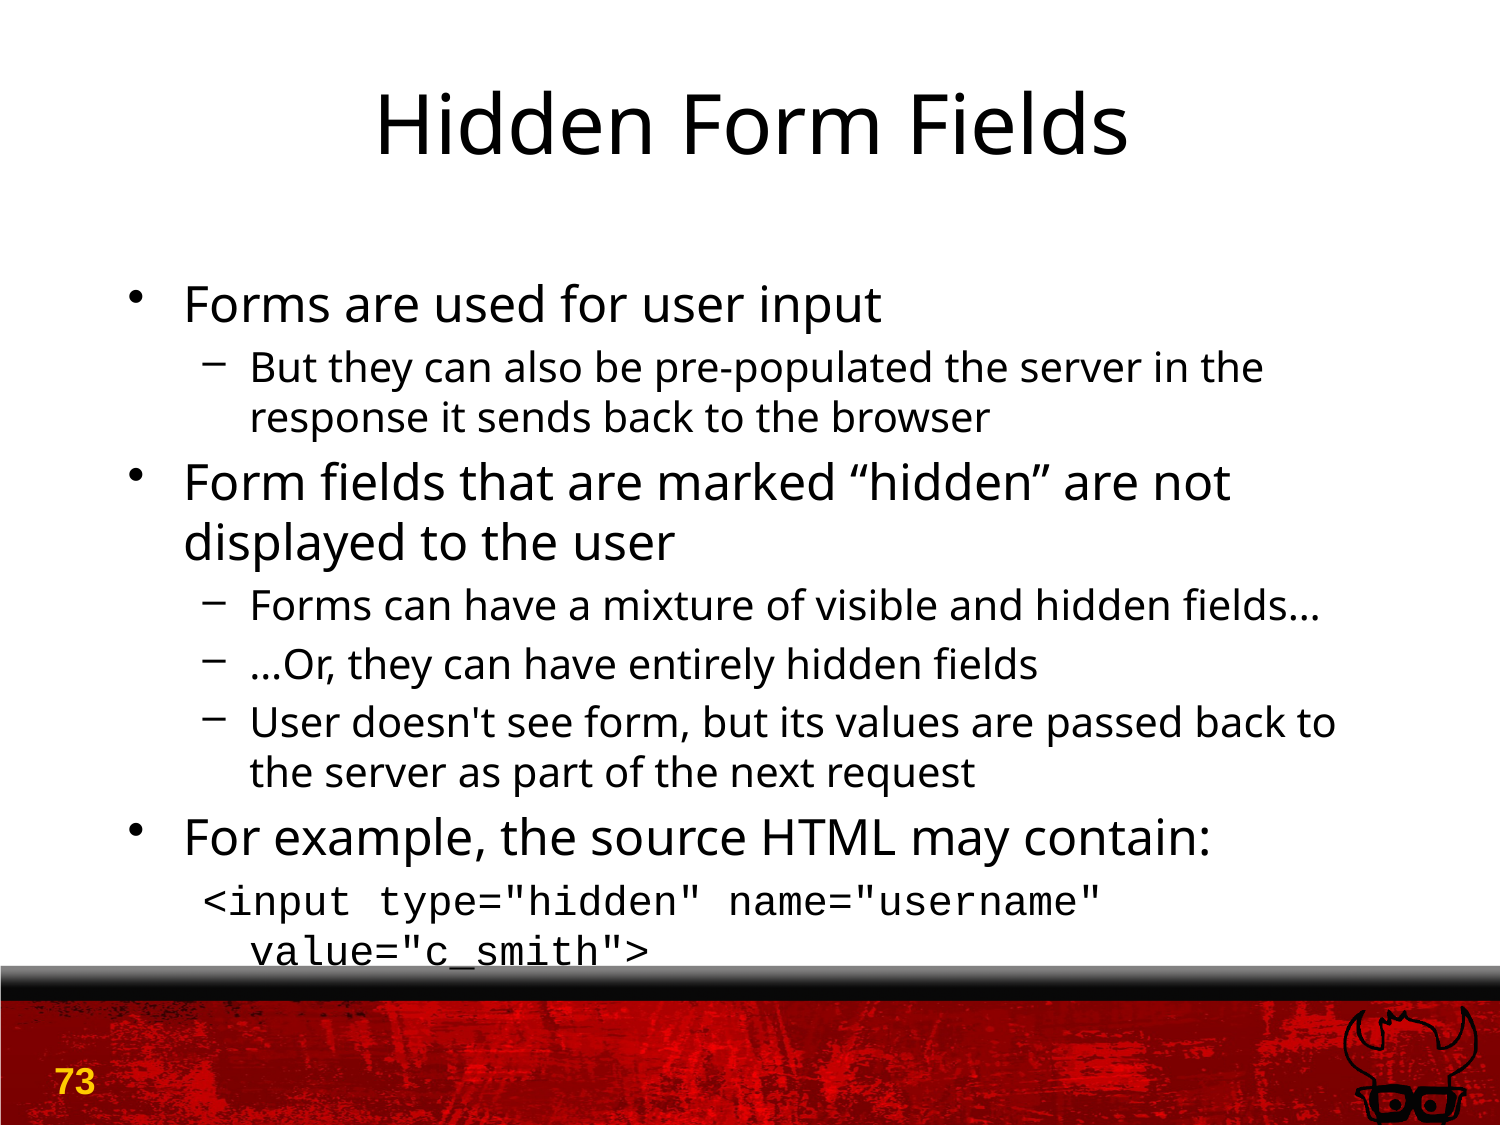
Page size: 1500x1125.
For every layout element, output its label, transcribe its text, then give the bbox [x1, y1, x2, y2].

list Forms are used for user input But they can also be pre-populated the server in the response it sends back to the browser Form fields that are marked “hidden” are not displayed to the user Forms can have a mixture of visible and hidden fields… …Or, they can have entirely hidden fields User doesn't see form, but its values are passed back to the server as part of the next request For example, the source HTML may contain: <input type="hidden" name="username" value="c_smith"> [112, 264, 1388, 941]
picture [0, 282, 1500, 1125]
title Hidden Form Fields [35, 24, 1469, 219]
